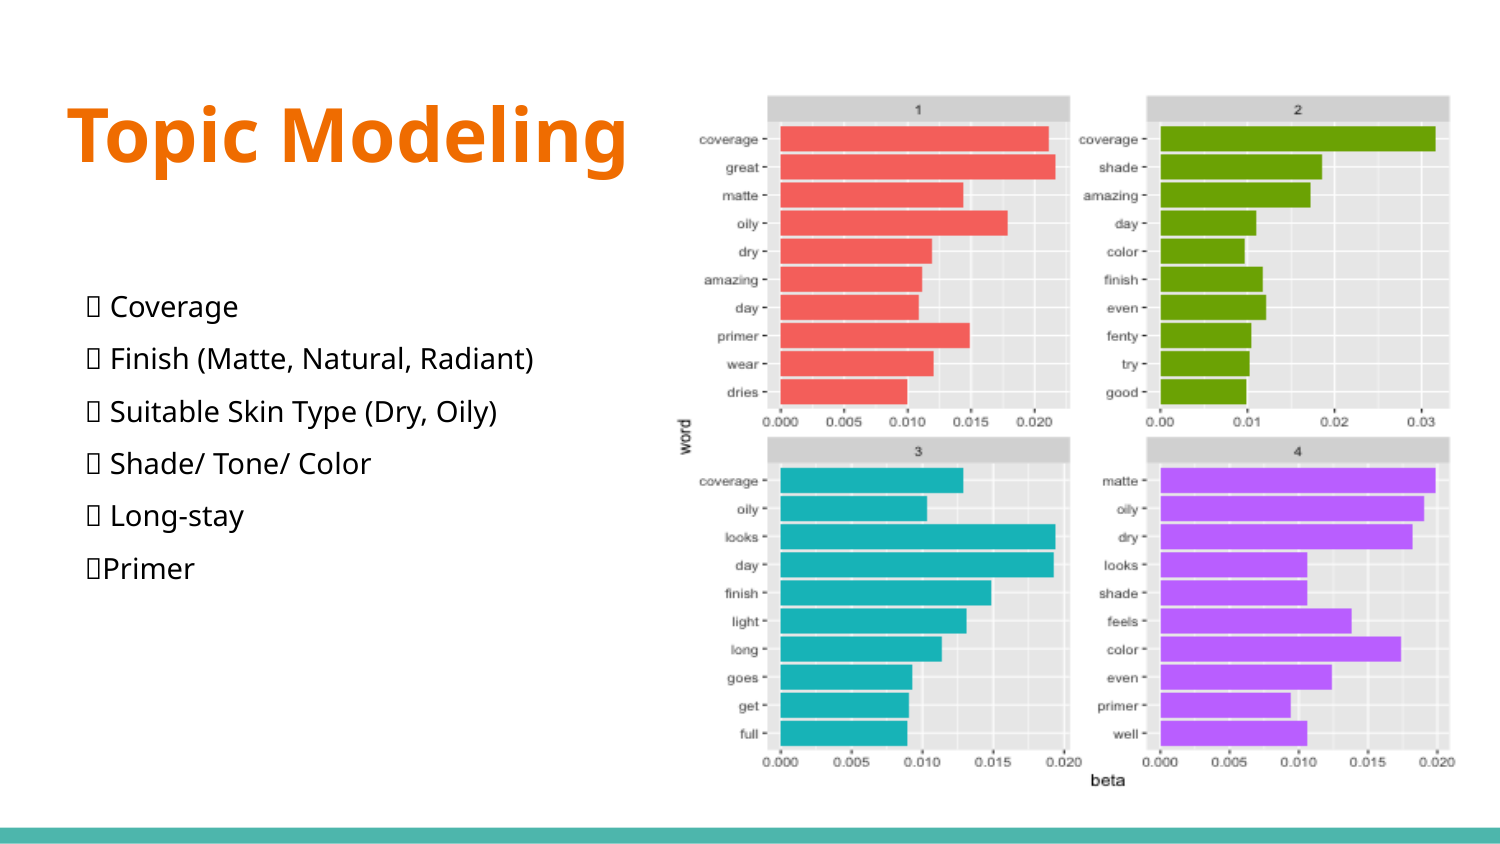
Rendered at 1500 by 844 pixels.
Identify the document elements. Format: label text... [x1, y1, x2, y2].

title Topic Modeling [51, 72, 1449, 189]
picture [668, 88, 1459, 798]
text_box 💄 Coverage 💄 Finish (Matte, Natural, Radiant) 💄 Suitable Skin Type (Dry, Oily) 💄 Shade/ Tone/ Color 💄 Long-stay 💄Primer [69, 255, 585, 710]
